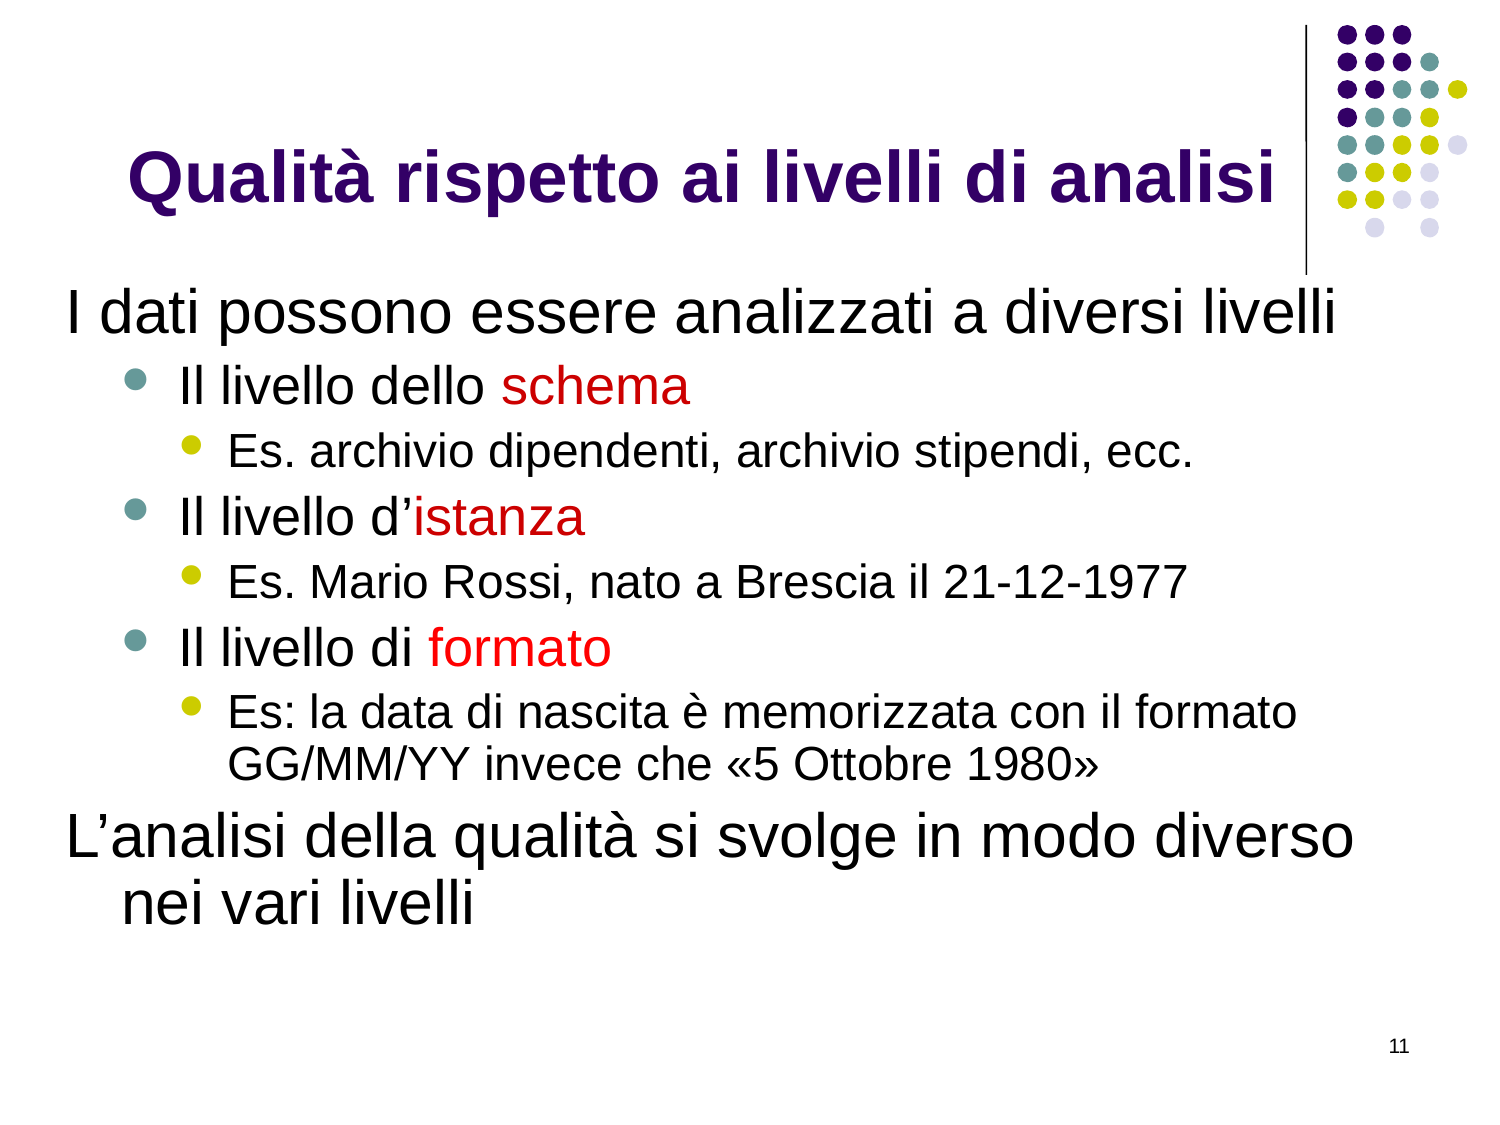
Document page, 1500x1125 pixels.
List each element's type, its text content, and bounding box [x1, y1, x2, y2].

slide_number 11 [1074, 1035, 1425, 1100]
list I dati possono essere analizzati a diversi livelli Il livello dello schema Es. archivio dipendenti, archivio stipendi, ecc. Il livello d’istanza Es. Mario Rossi, nato a Brescia il 21-12-1977 Il livello di formato Es: la data di nascita è memorizzata con il formato GG/MM/YY invece che «5 Ottobre 1980» L’analisi della qualità si svolge in modo diverso nei vari livelli [50, 272, 1438, 1035]
title Qualità rispetto ai livelli di analisi [112, 37, 1388, 225]
